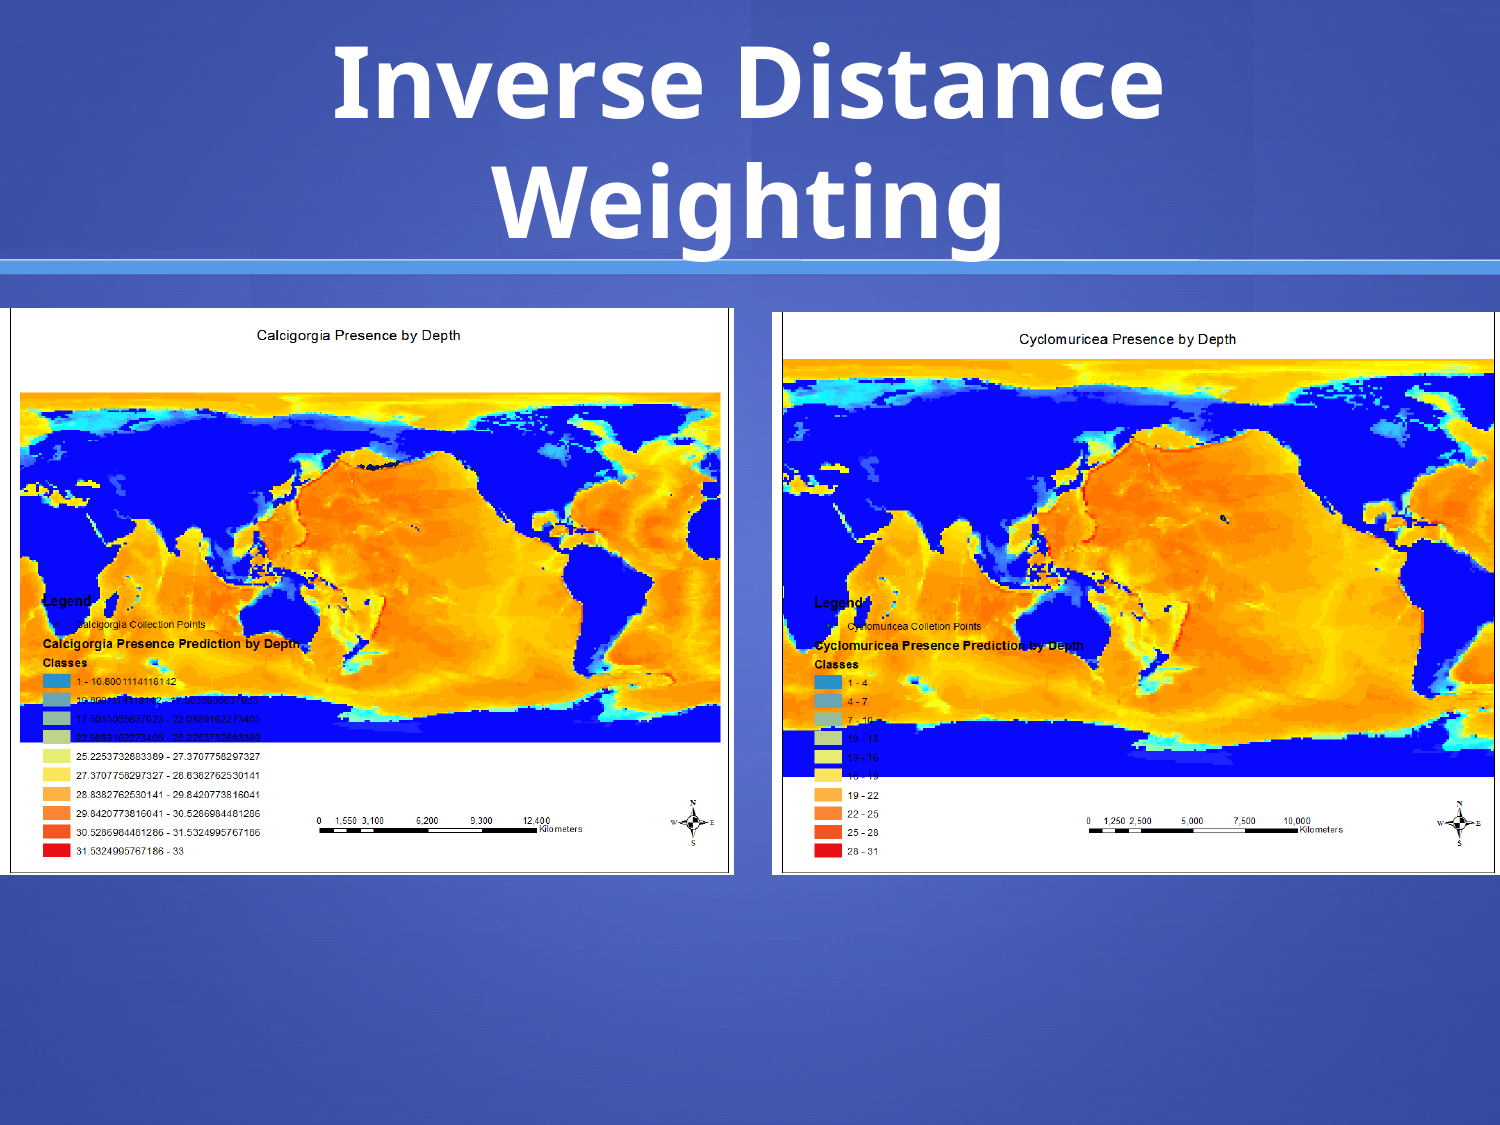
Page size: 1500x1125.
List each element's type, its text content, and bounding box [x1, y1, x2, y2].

picture [771, 311, 1500, 876]
title Inverse Distance Weighting [75, 45, 1425, 233]
picture [0, 307, 735, 876]
